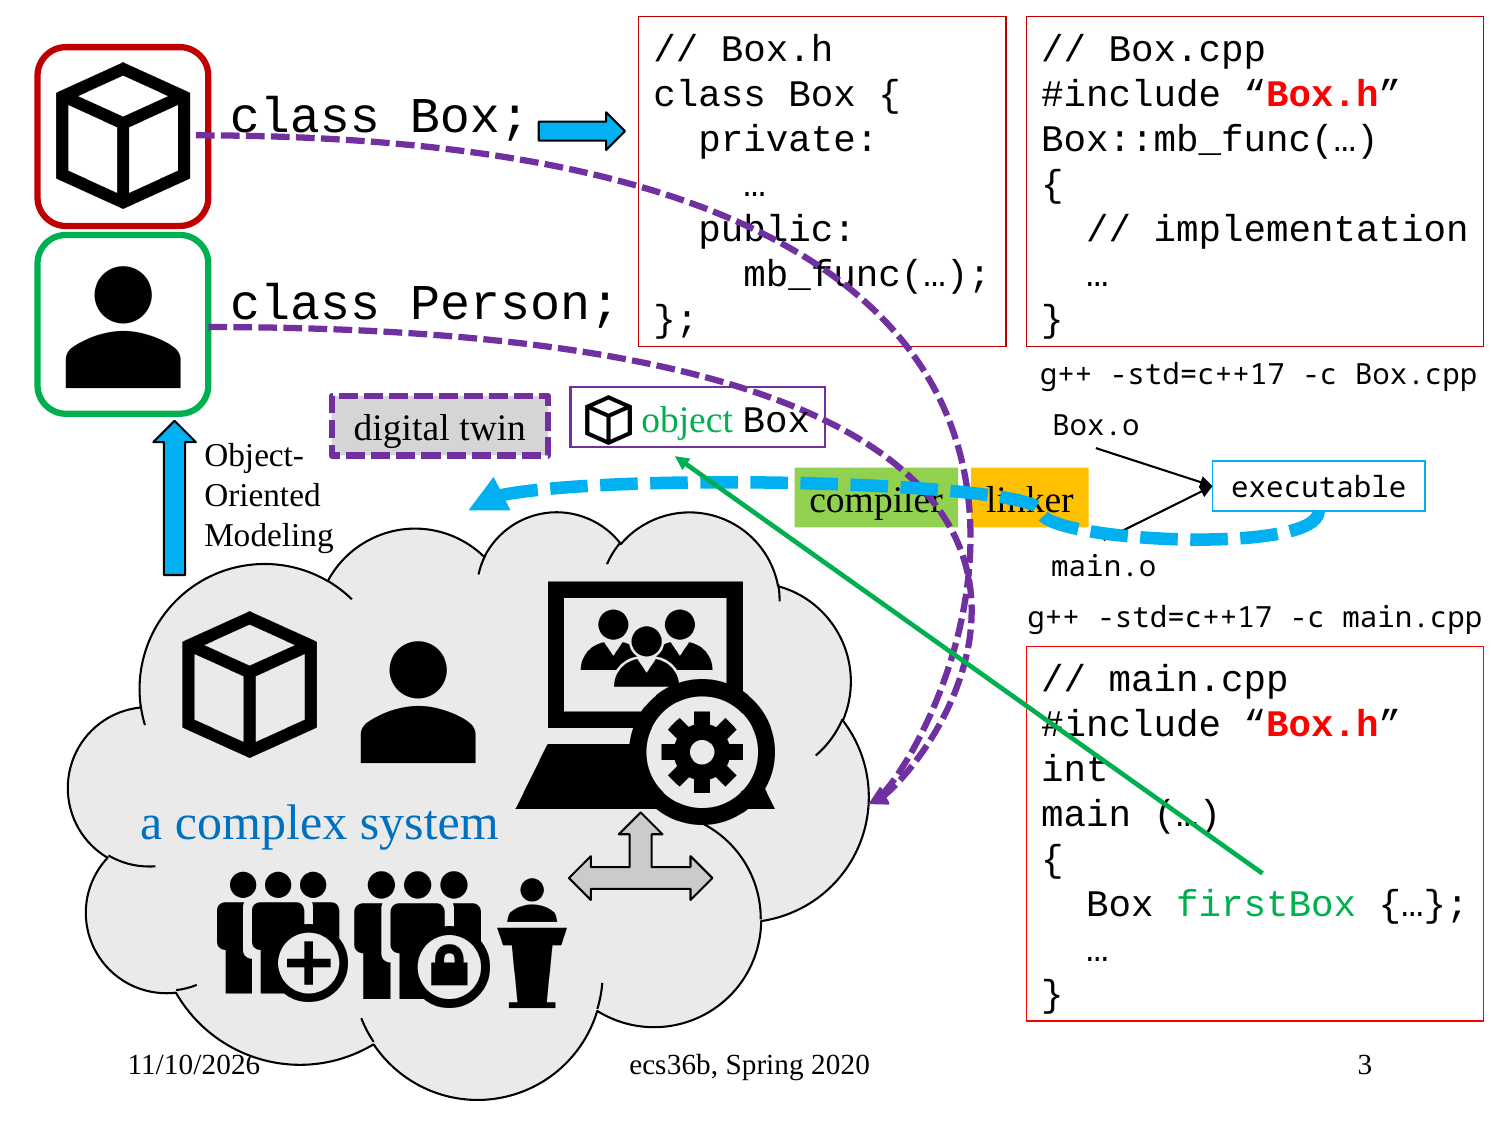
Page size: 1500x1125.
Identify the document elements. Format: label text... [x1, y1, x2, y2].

text_box g++ -std=c++17 -c Box.cpp [1025, 347, 1500, 398]
picture [515, 565, 674, 826]
text_box Box.o [1025, 398, 1167, 430]
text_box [208, 326, 469, 545]
picture [49, 62, 197, 209]
text_box executable [1266, 461, 1425, 511]
text_box // Box.h class Box { private: … public: mb_func(…); }; [638, 16, 1006, 347]
text_box // Box.cpp #include “Box.h” Box::mb_func(…) { // implementation … } [1026, 16, 1484, 347]
text_box [604, 882, 836, 1028]
text_box Object- Oriented Modeling [189, 426, 349, 561]
footer ecs36b, Spring 2020 [512, 1024, 988, 1101]
text_box [37, 47, 209, 227]
text_box class Person; [474, 262, 636, 338]
picture [37, 241, 195, 413]
text_box [67, 512, 669, 1100]
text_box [674, 455, 1263, 874]
text_box [49, 234, 190, 240]
text_box [172, 613, 332, 782]
picture [208, 862, 602, 1013]
text_box [538, 112, 625, 150]
picture [176, 611, 323, 758]
text_box // main.cpp #include “Box.h” int main (…) { Box firstBox {…}; … } [1026, 646, 1484, 1022]
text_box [195, 135, 469, 545]
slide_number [112, 1024, 426, 1101]
picture [599, 487, 607, 493]
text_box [946, 432, 1240, 454]
text_box [575, 834, 709, 900]
text_box g++ -std=c++17 -c main.cpp [1266, 591, 1500, 641]
picture [332, 616, 504, 788]
text_box a complex system [125, 782, 515, 857]
text_box class Box; [215, 74, 545, 150]
text_box digital twin [476, 395, 549, 456]
picture [582, 394, 634, 446]
picture [649, 485, 671, 491]
text_box [153, 421, 189, 576]
slide_number 3 [1074, 1024, 1388, 1101]
text_box object Box [570, 387, 825, 448]
